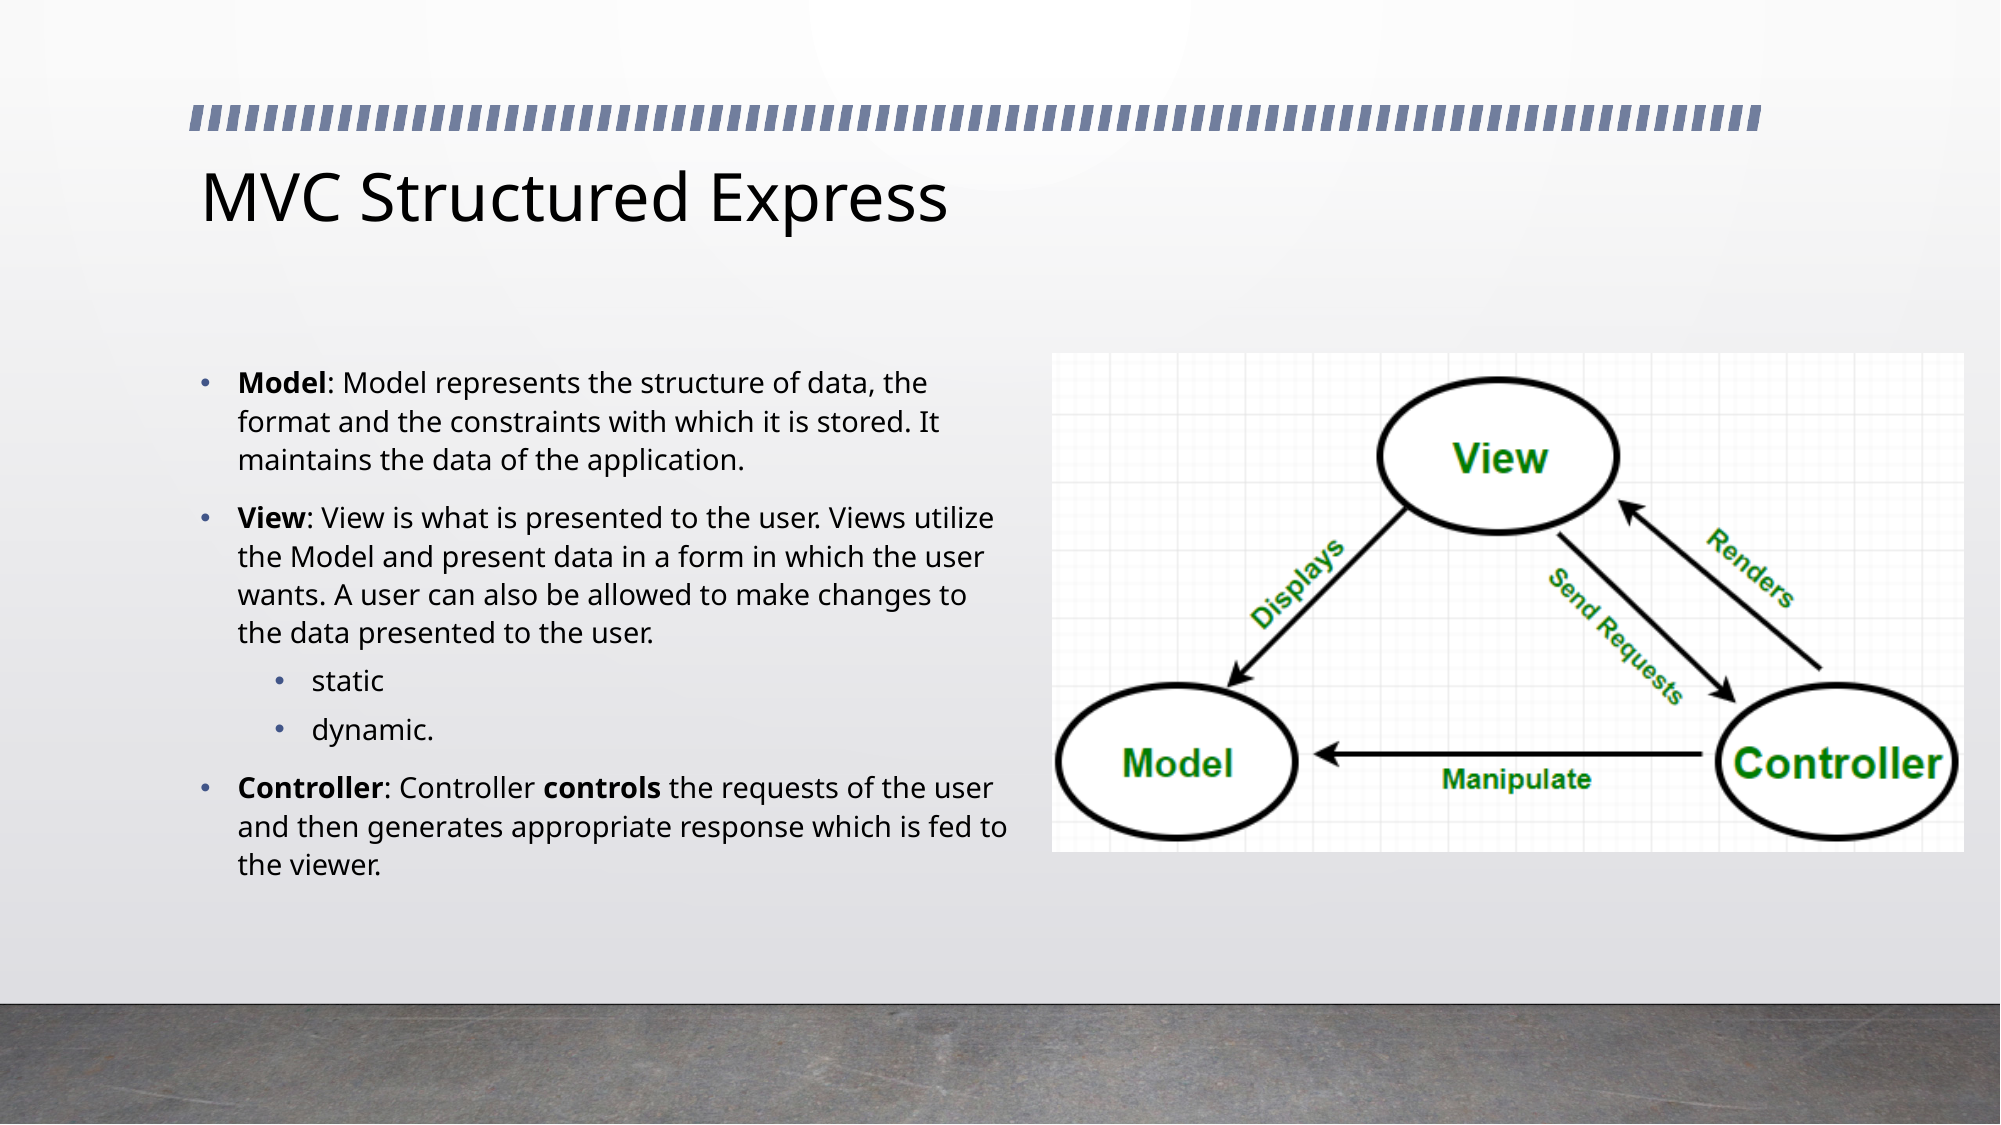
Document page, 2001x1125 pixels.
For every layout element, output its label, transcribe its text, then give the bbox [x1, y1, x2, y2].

picture [1051, 353, 1965, 852]
picture [0, 1004, 2000, 1124]
title MVC Structured Express [185, 156, 1761, 329]
list Model: Model represents the structure of data, the format and the constraints with which it is stored. It maintains the data of the application. View: View is what is presented to the user. Views utilize the Model and present data in a form in which the user wants. A user can also be allowed to make changes to the data presented to the user. static dynamic. Controller: Controller controls the requests of the user and then generates appropriate response which is fed to the viewer. [185, 354, 1035, 894]
